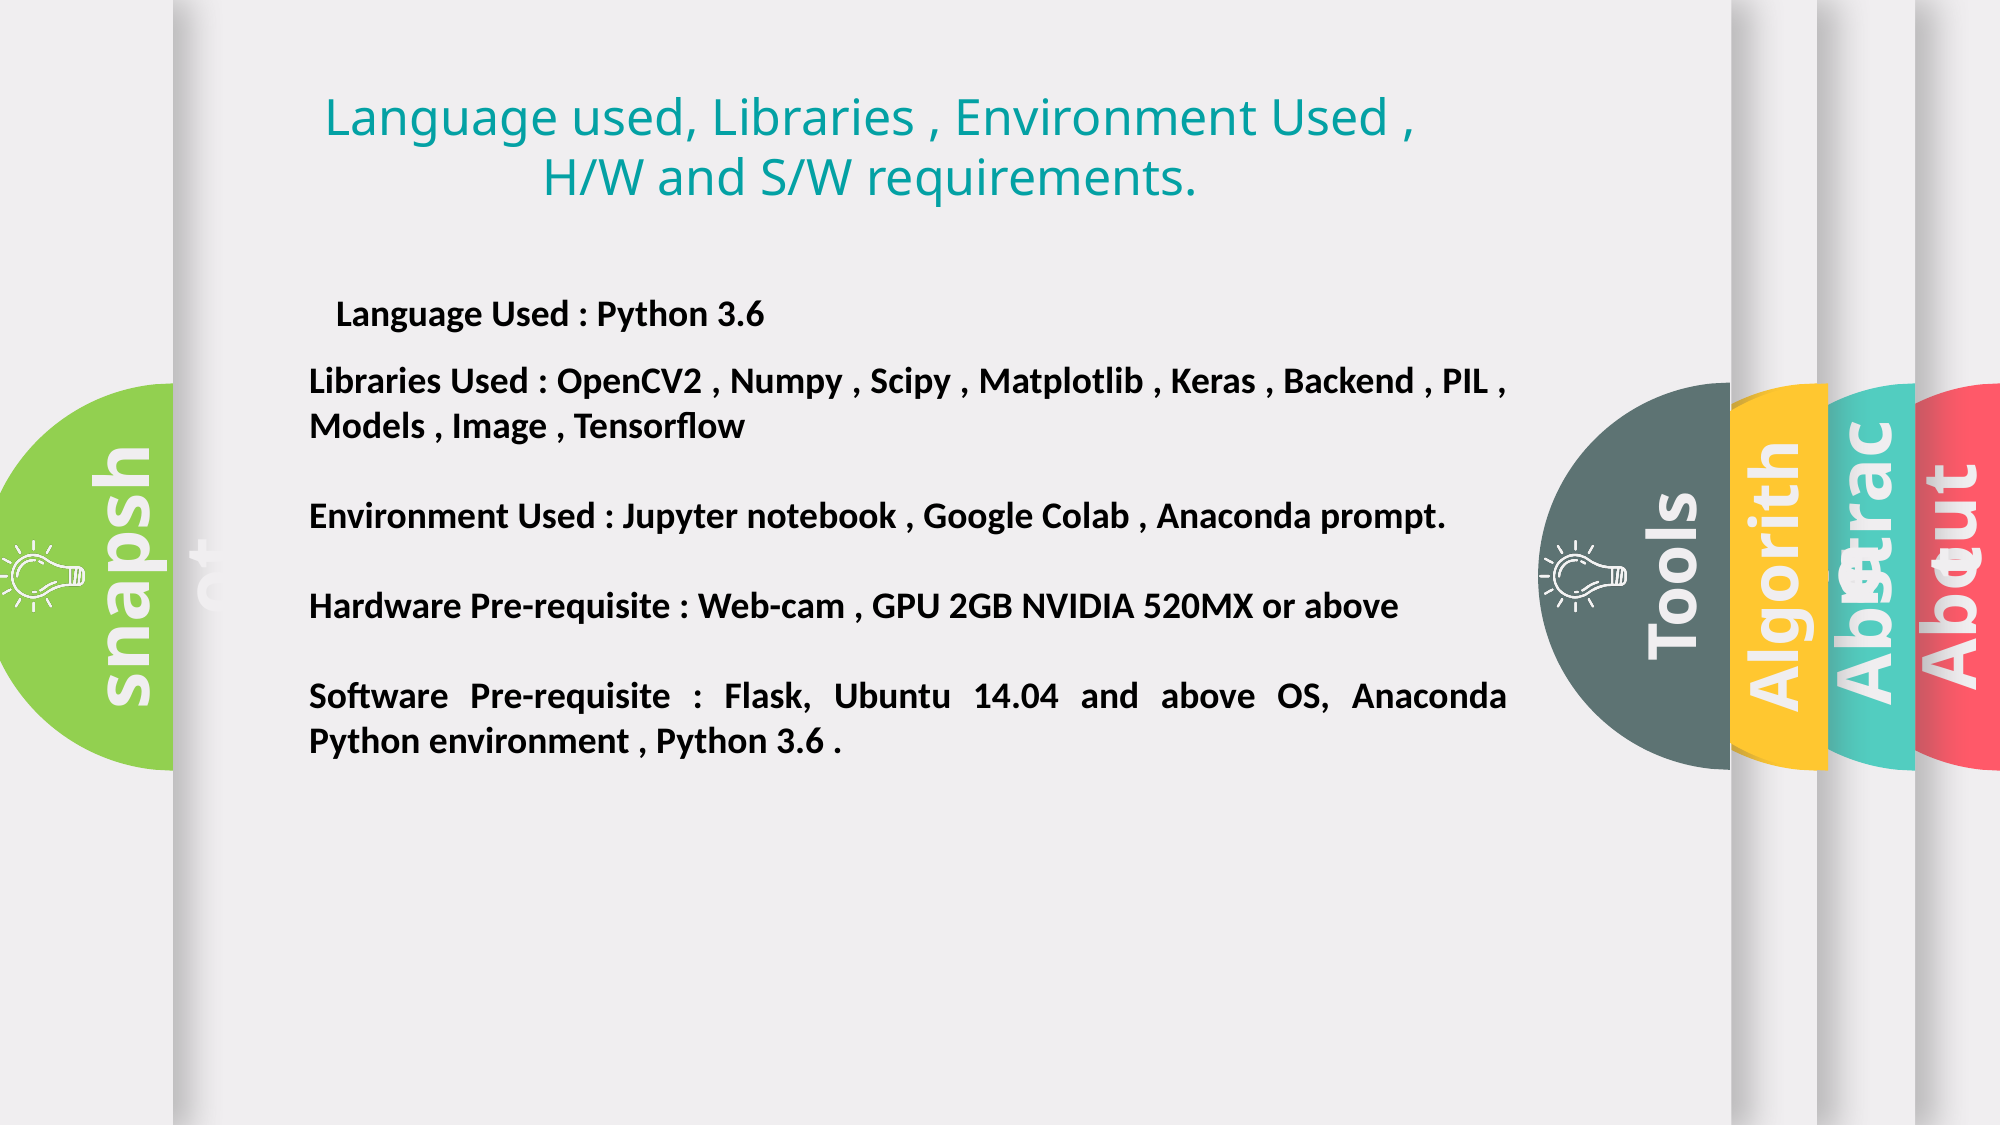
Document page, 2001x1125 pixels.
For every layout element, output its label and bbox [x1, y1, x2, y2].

text_box [173, 0, 1732, 1125]
text_box [1817, 0, 1916, 1125]
picture [1539, 532, 1627, 620]
text_box [1732, 0, 1817, 1125]
text_box [0, 0, 173, 1125]
text_box [1916, 0, 2000, 1125]
text_box [262, 77, 1524, 774]
